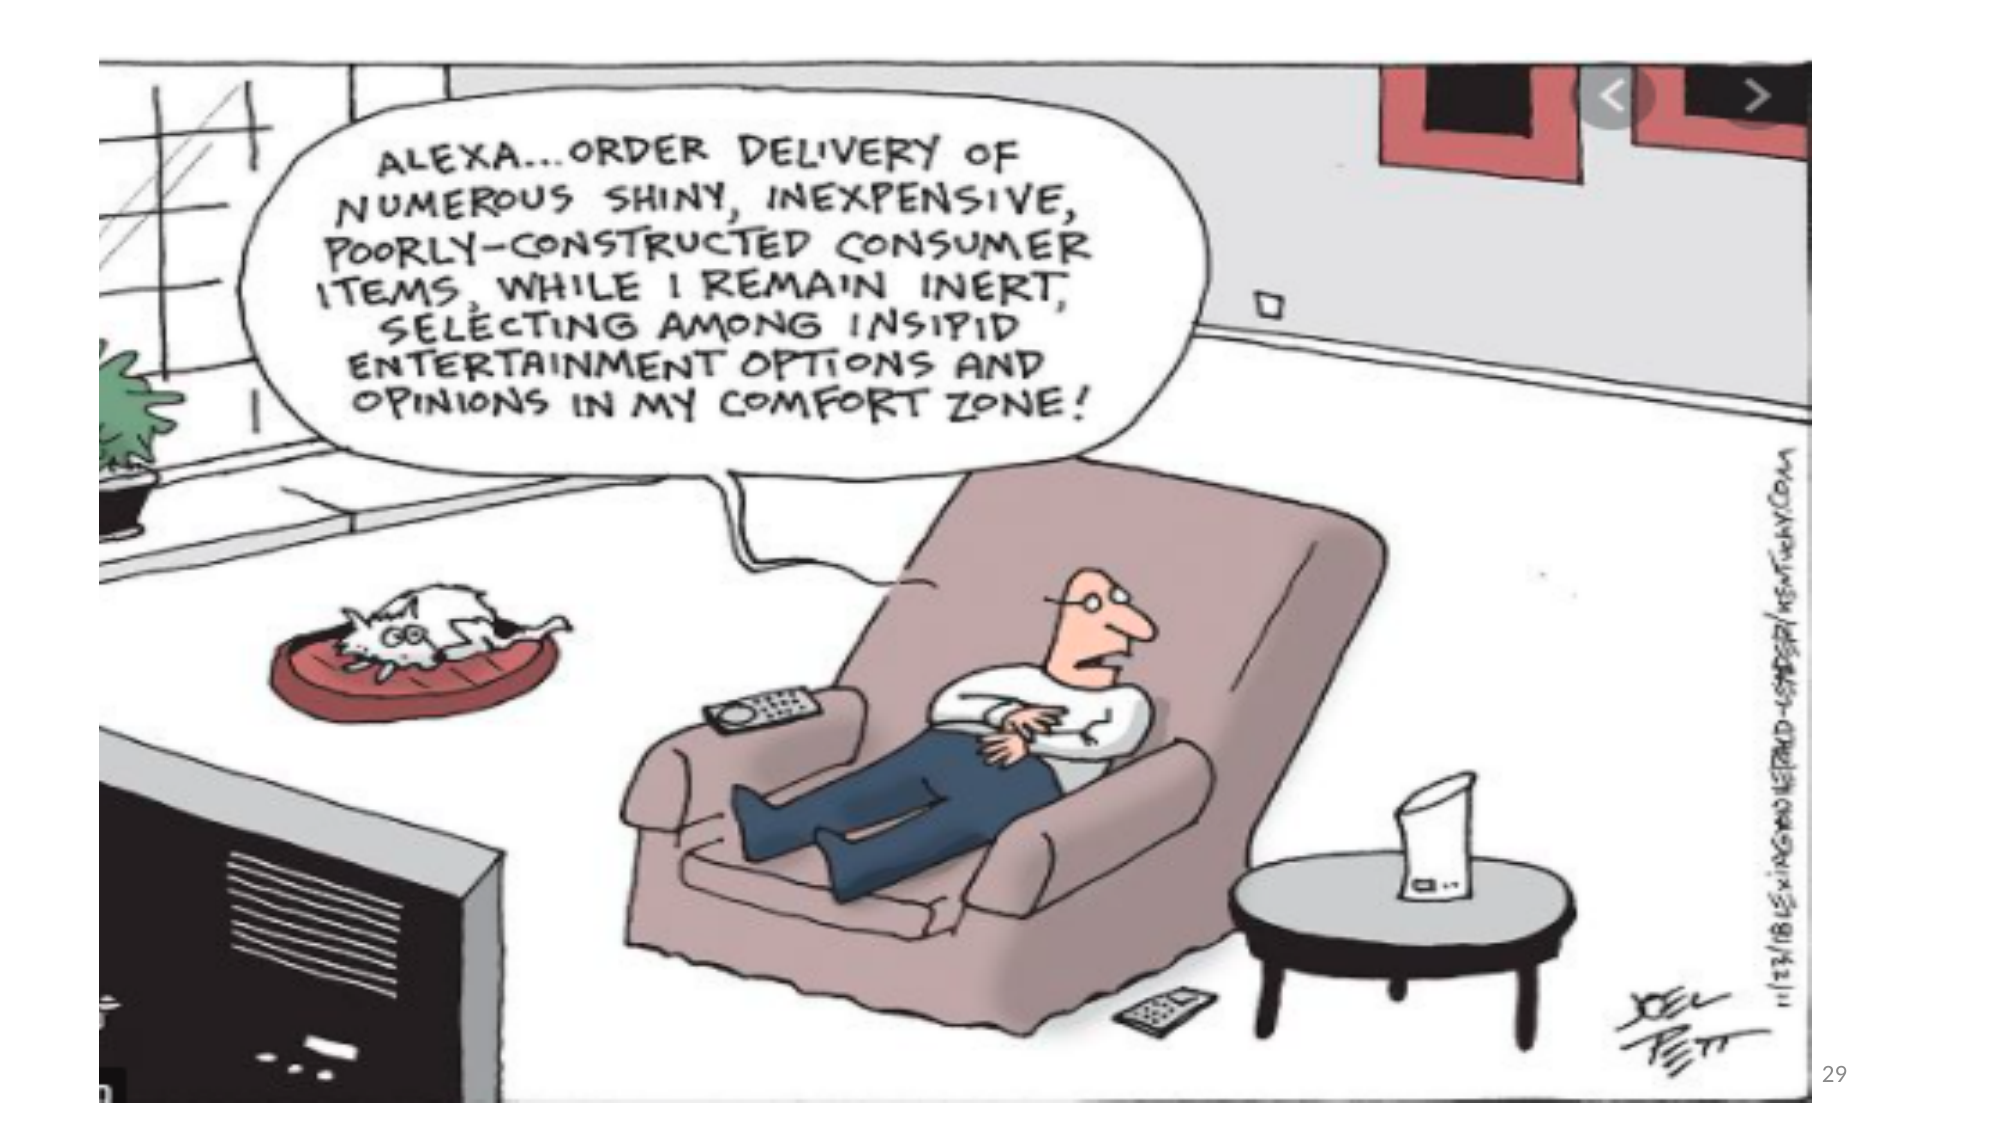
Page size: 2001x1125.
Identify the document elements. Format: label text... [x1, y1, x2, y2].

picture [99, 53, 1812, 1103]
slide_number 29 [1812, 1042, 1863, 1103]
